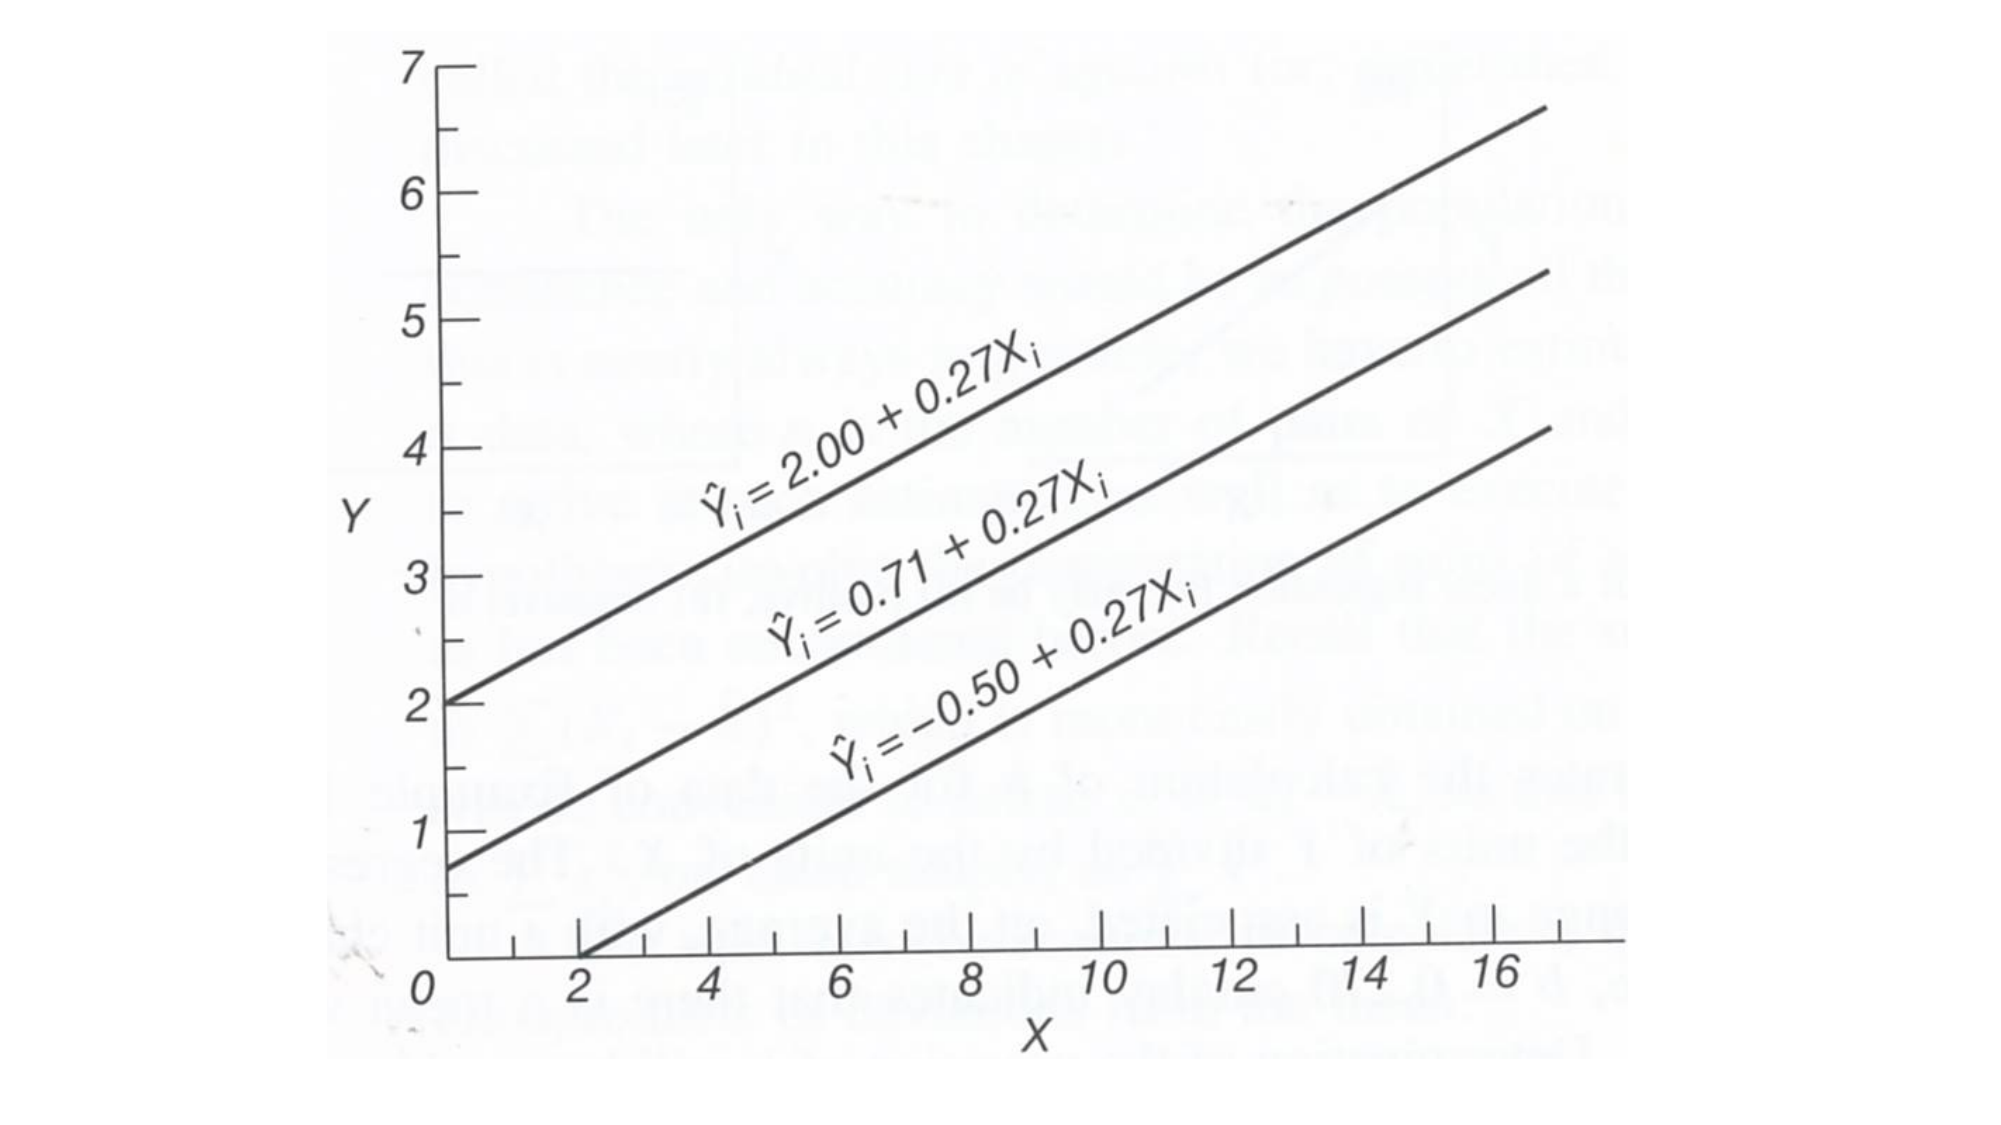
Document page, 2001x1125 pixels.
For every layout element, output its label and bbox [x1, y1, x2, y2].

picture [327, 31, 1628, 1059]
